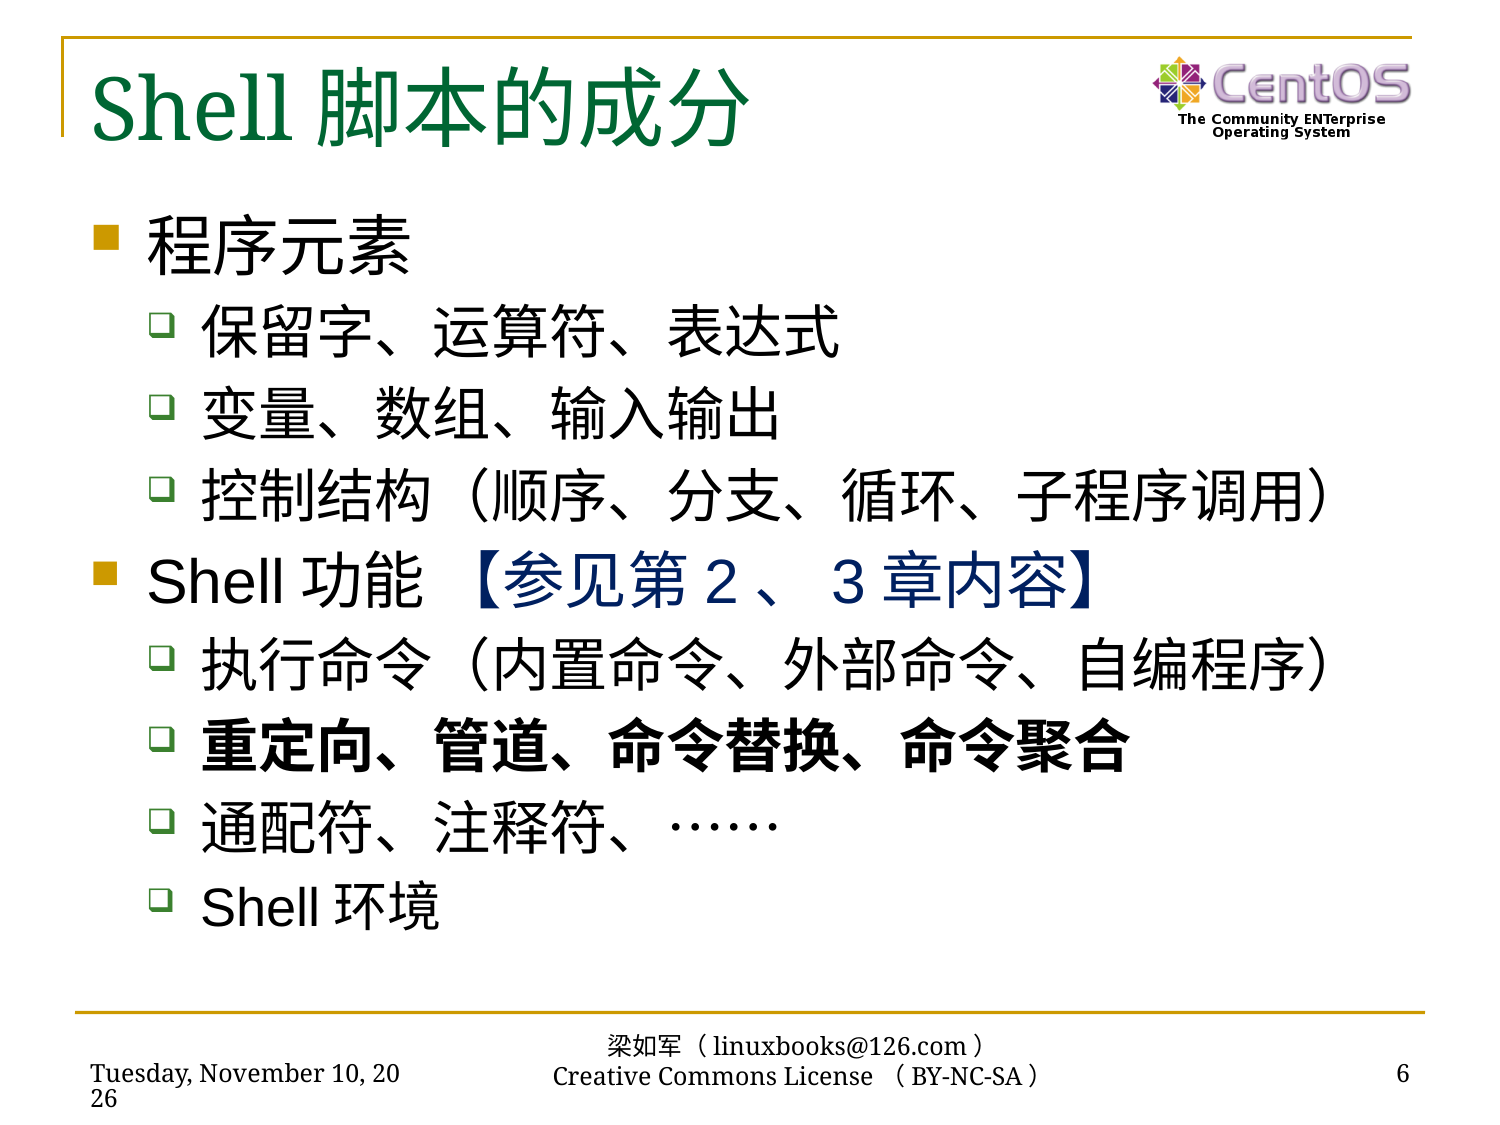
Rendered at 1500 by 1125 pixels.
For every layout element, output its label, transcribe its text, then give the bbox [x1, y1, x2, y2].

footer 梁如军（linuxbooks@126.com） Creative Commons License（BY-NC-SA） [359, 1022, 1247, 1099]
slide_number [74, 1023, 426, 1100]
title Shell脚本的成分 [74, 45, 1426, 196]
list 程序元素 保留字、运算符、表达式 变量、数组、输入输出 控制结构（顺序、分支、循环、子程序调用） Shell功能 【参见第2、3章内容】 执行命令（内置命令、外部命令、自编程序） 重定向、管道、命令替换、命令聚合 通配符、注释符、…… Shell环境 [74, 196, 1426, 1006]
slide_number 6 [1074, 1023, 1426, 1100]
